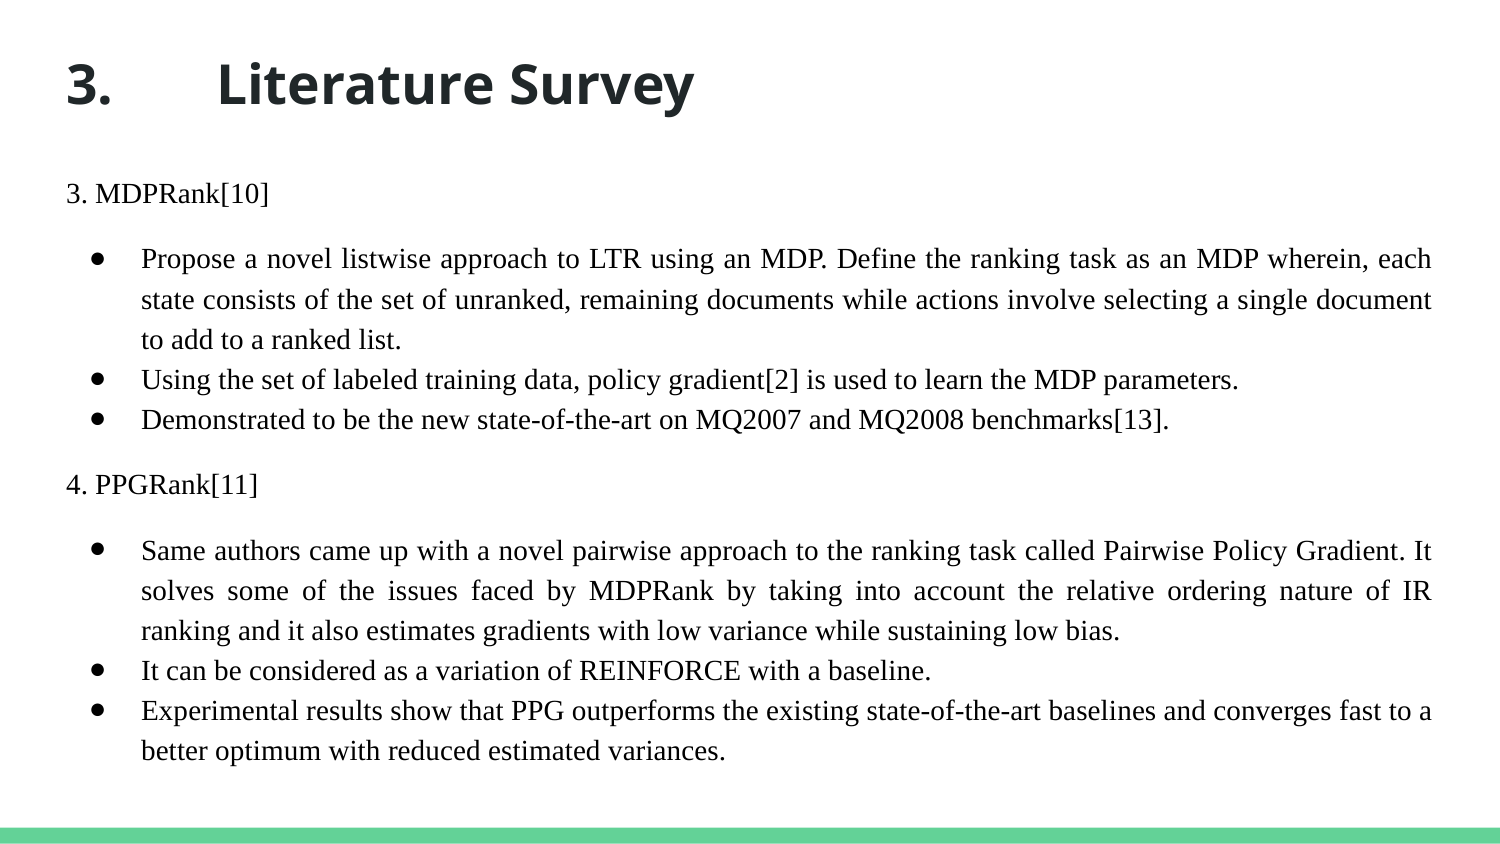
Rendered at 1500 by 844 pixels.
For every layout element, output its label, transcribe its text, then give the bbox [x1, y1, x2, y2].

list 3. MDPRank[10] Propose a novel listwise approach to LTR using an MDP. Define the ranking task as an MDP wherein, each state consists of the set of unranked, remaining documents while actions involve selecting a single document to add to a ranked list. Using the set of labeled training data, policy gradient[2] is used to learn the MDP parameters. Demonstrated to be the new state-of-the-art on MQ2007 and MQ2008 benchmarks[13]. 4. PPGRank[11] Same authors came up with a novel pairwise approach to the ranking task called Pairwise Policy Gradient. It solves some of the issues faced by MDPRank by taking into account the relative ordering nature of IR ranking and it also estimates gradients with low variance while sustaining low bias. It can be considered as a variation of REINFORCE with a baseline. Experimental results show that PPG outperforms the existing state-of-the-art baselines and converges fast to a better optimum with reduced estimated variances. [51, 154, 1449, 819]
title 3. Literature Survey [51, 34, 1449, 129]
